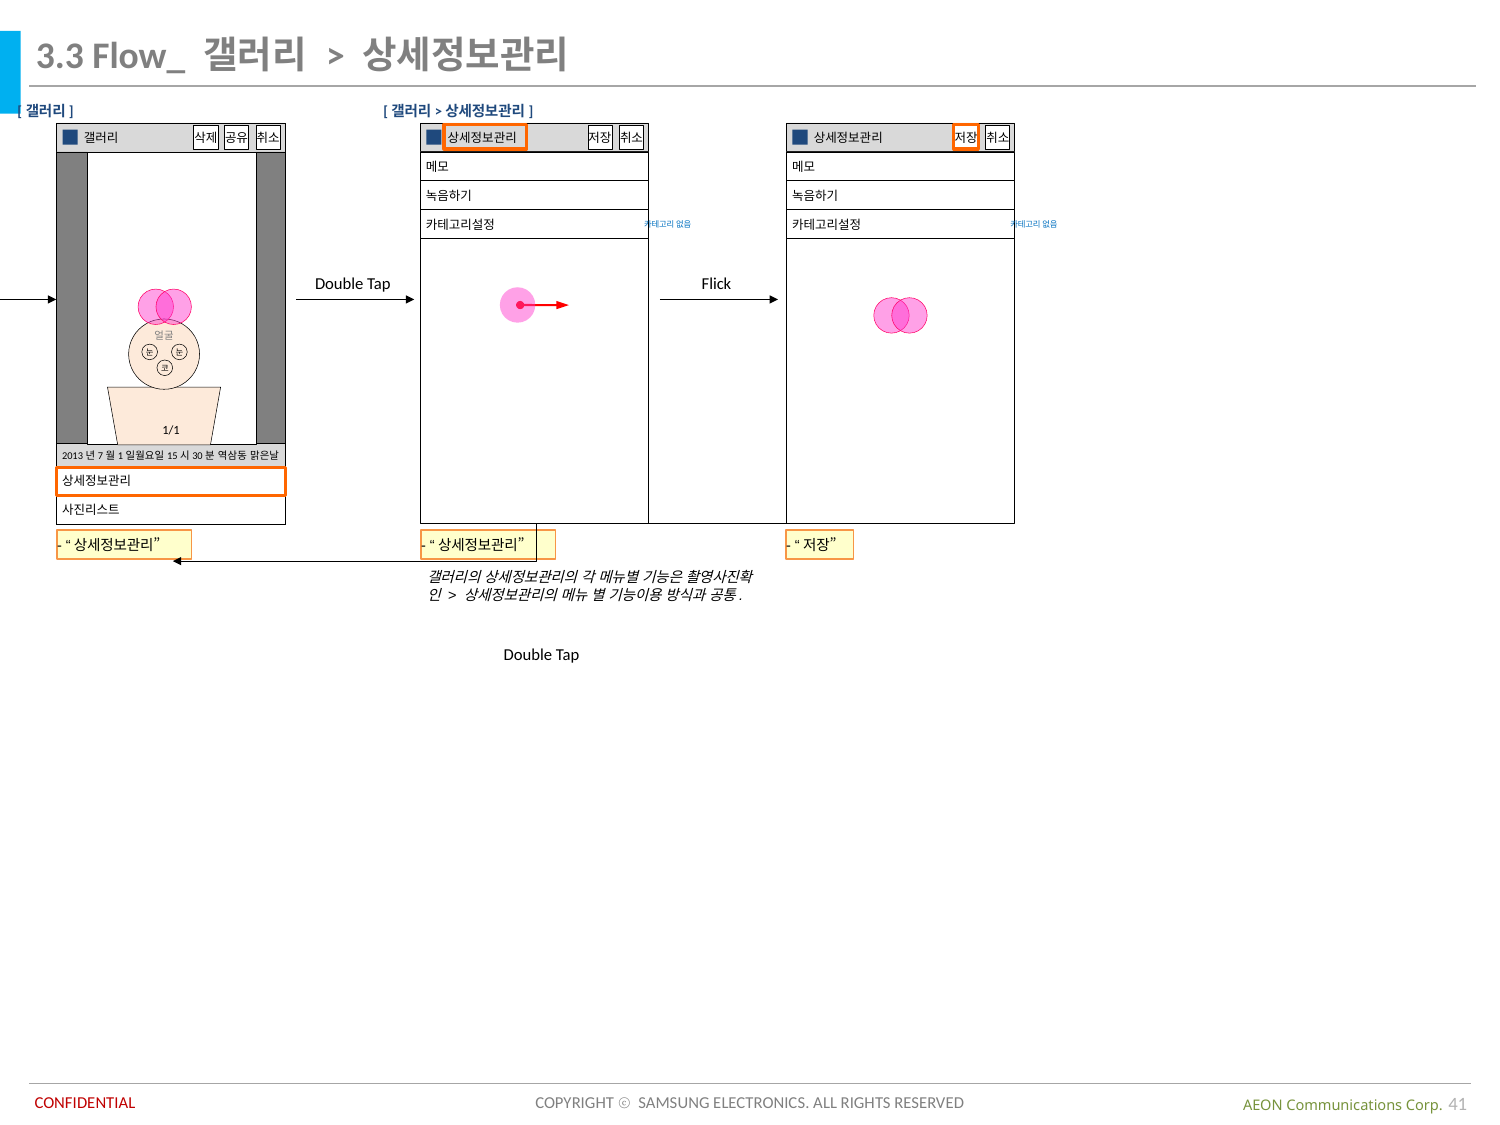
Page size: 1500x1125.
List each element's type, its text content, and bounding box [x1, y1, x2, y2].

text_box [419, 122, 649, 524]
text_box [295, 264, 414, 301]
text_box Double Tap [562, 637, 586, 670]
text_box 갤러리의 상세정보관리의 각 메뉴별 기능은 촬영사진확인 > 상세정보관리의 메뉴 별 기능이용 방식과 공통. [562, 560, 788, 611]
text_box [갤러리] [17, 101, 149, 120]
text_box - “저장” [786, 530, 854, 560]
slide_number 41 [1376, 1088, 1483, 1117]
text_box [137, 288, 192, 325]
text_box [55, 122, 286, 525]
text_box - “상세정보관리” [421, 531, 512, 560]
list 3.3 Flow_ 갤러리 > 상세정보관리 [21, 23, 1471, 80]
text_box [785, 122, 1016, 524]
text_box 갤러리의 상세정보관리의 각 메뉴별 기능은 촬영사진확인 > 상세정보관리의 메뉴 별 기능이용 방식과 공통. [419, 562, 512, 611]
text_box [499, 286, 512, 323]
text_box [873, 297, 928, 334]
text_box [517, 177, 557, 907]
text_box [갤러리>상세정보관리] [383, 101, 609, 120]
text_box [659, 264, 779, 301]
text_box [562, 286, 570, 323]
text_box - “상세정보관리” [56, 532, 192, 560]
text_box Double Tap [497, 637, 512, 670]
